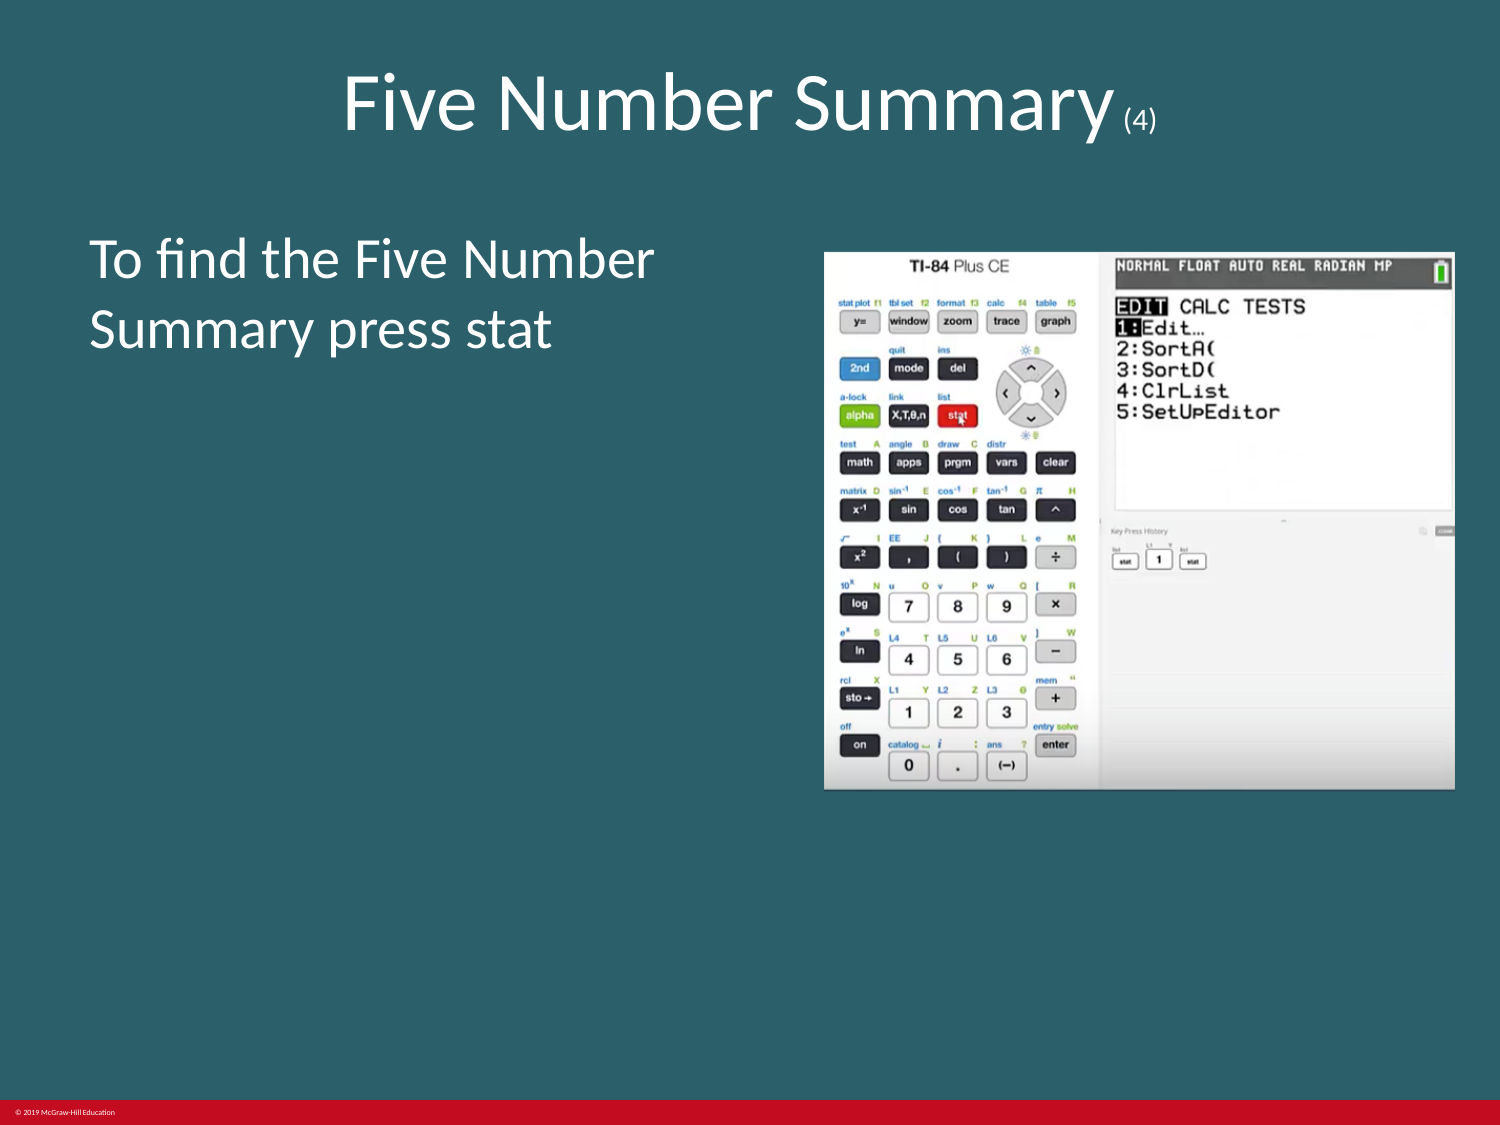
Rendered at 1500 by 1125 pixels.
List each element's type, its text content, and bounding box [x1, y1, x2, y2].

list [824, 249, 1455, 796]
list To find the Five Number Summary press stat [75, 212, 750, 1063]
title Five Number Summary (4) [0, 0, 1500, 195]
